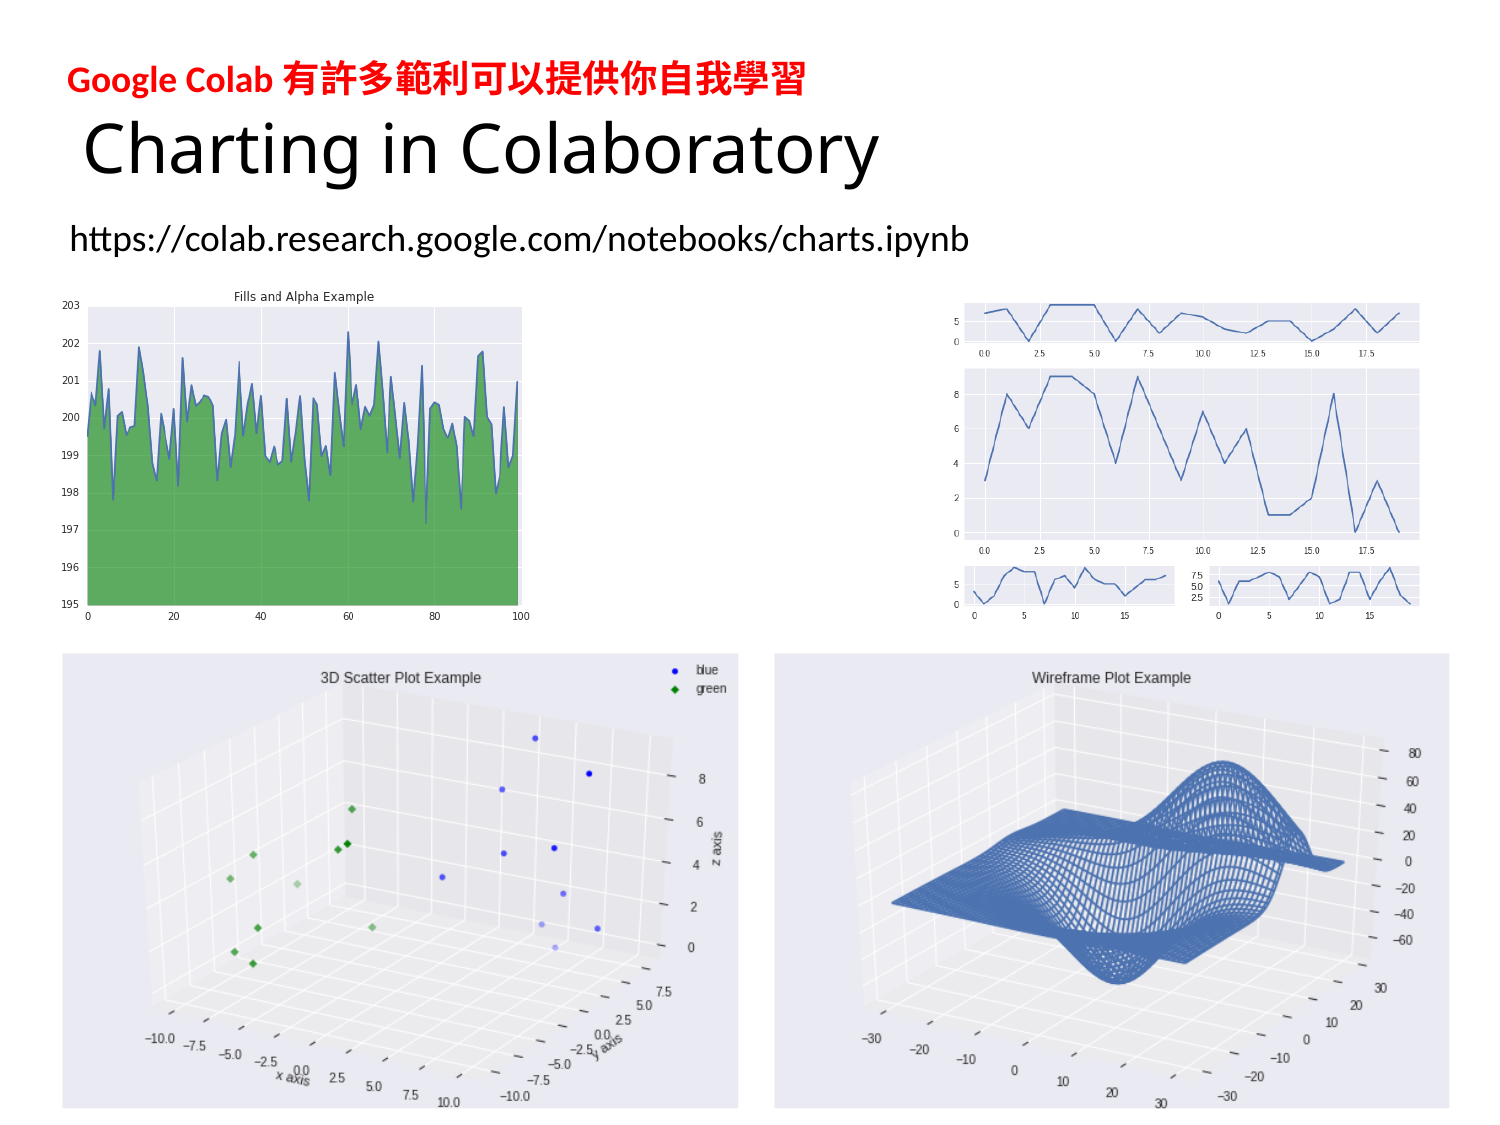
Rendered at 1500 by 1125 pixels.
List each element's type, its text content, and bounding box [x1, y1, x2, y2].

text_box https://colab.research.google.com/notebooks/charts.ipynb [54, 206, 1046, 266]
picture [947, 297, 1425, 626]
picture [54, 645, 747, 1117]
title Charting in Colaboratory [67, 95, 1362, 207]
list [54, 284, 537, 628]
text_box Google Colab有許多範利可以提供你自我學習 [52, 47, 823, 108]
picture [766, 645, 1458, 1117]
